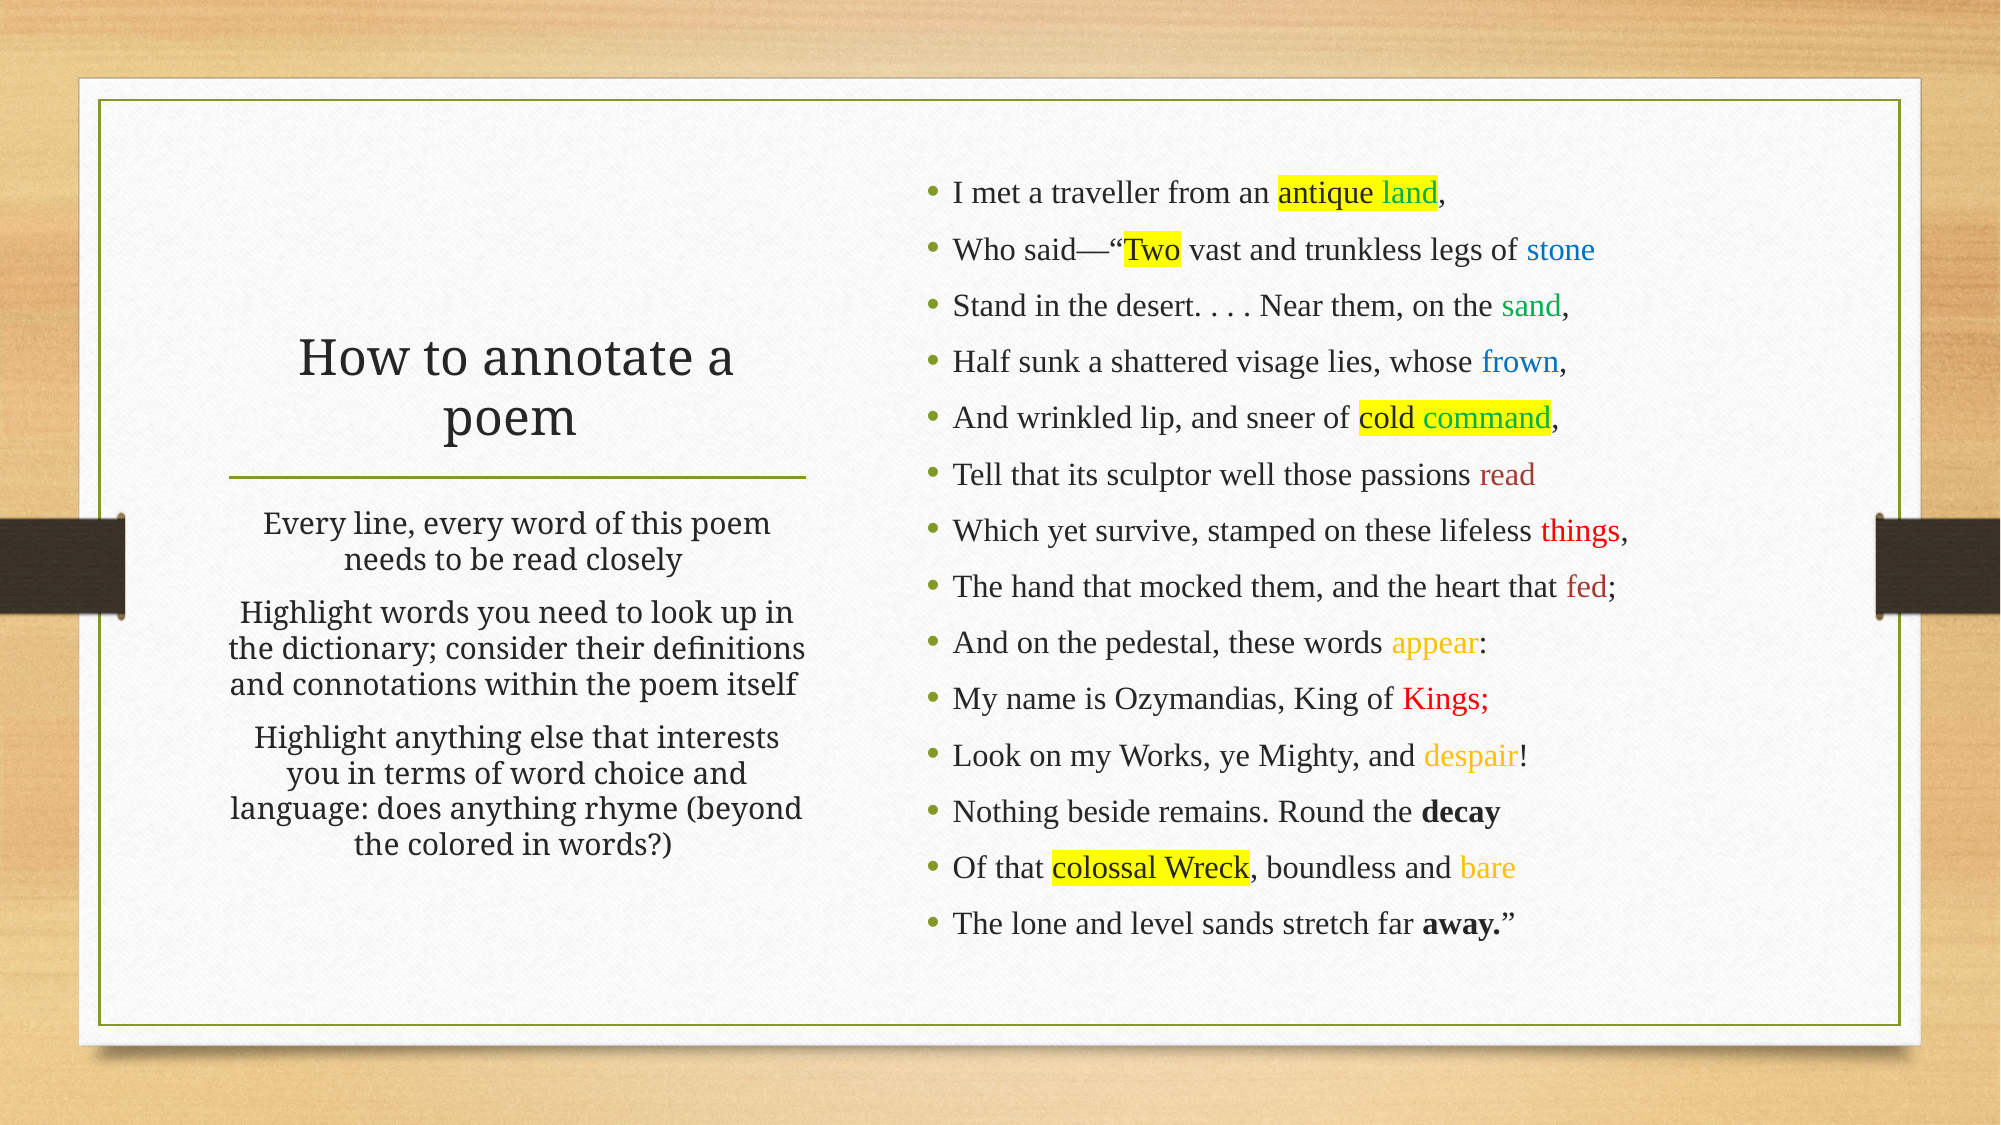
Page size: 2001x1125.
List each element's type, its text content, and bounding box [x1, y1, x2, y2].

list I met a traveller from an antique land, Who said—“Two vast and trunkless legs of stone Stand in the desert. . . . Near them, on the sand, Half sunk a shattered visage lies, whose frown, And wrinkled lip, and sneer of cold command, Tell that its sculptor well those passions read Which yet survive, stamped on these lifeless things, The hand that mocked them, and the heart that fed; And on the pedestal, these words appear: My name is Ozymandias, King of Kings; Look on my Works, ye Mighty, and despair! Nothing beside remains. Round the decay Of that colossal Wreck, boundless and bare The lone and level sands stretch far away.” [888, 161, 1787, 964]
picture [0, 0, 2001, 1125]
list Every line, every word of this poem needs to be read closely Highlight words you need to look up in the dictionary; consider their definitions and connotations within the poem itself Highlight anything else that interests you in terms of word choice and language: does anything rhyme (beyond the colored in words?) [212, 497, 823, 898]
title How to annotate a poem [212, 227, 823, 453]
